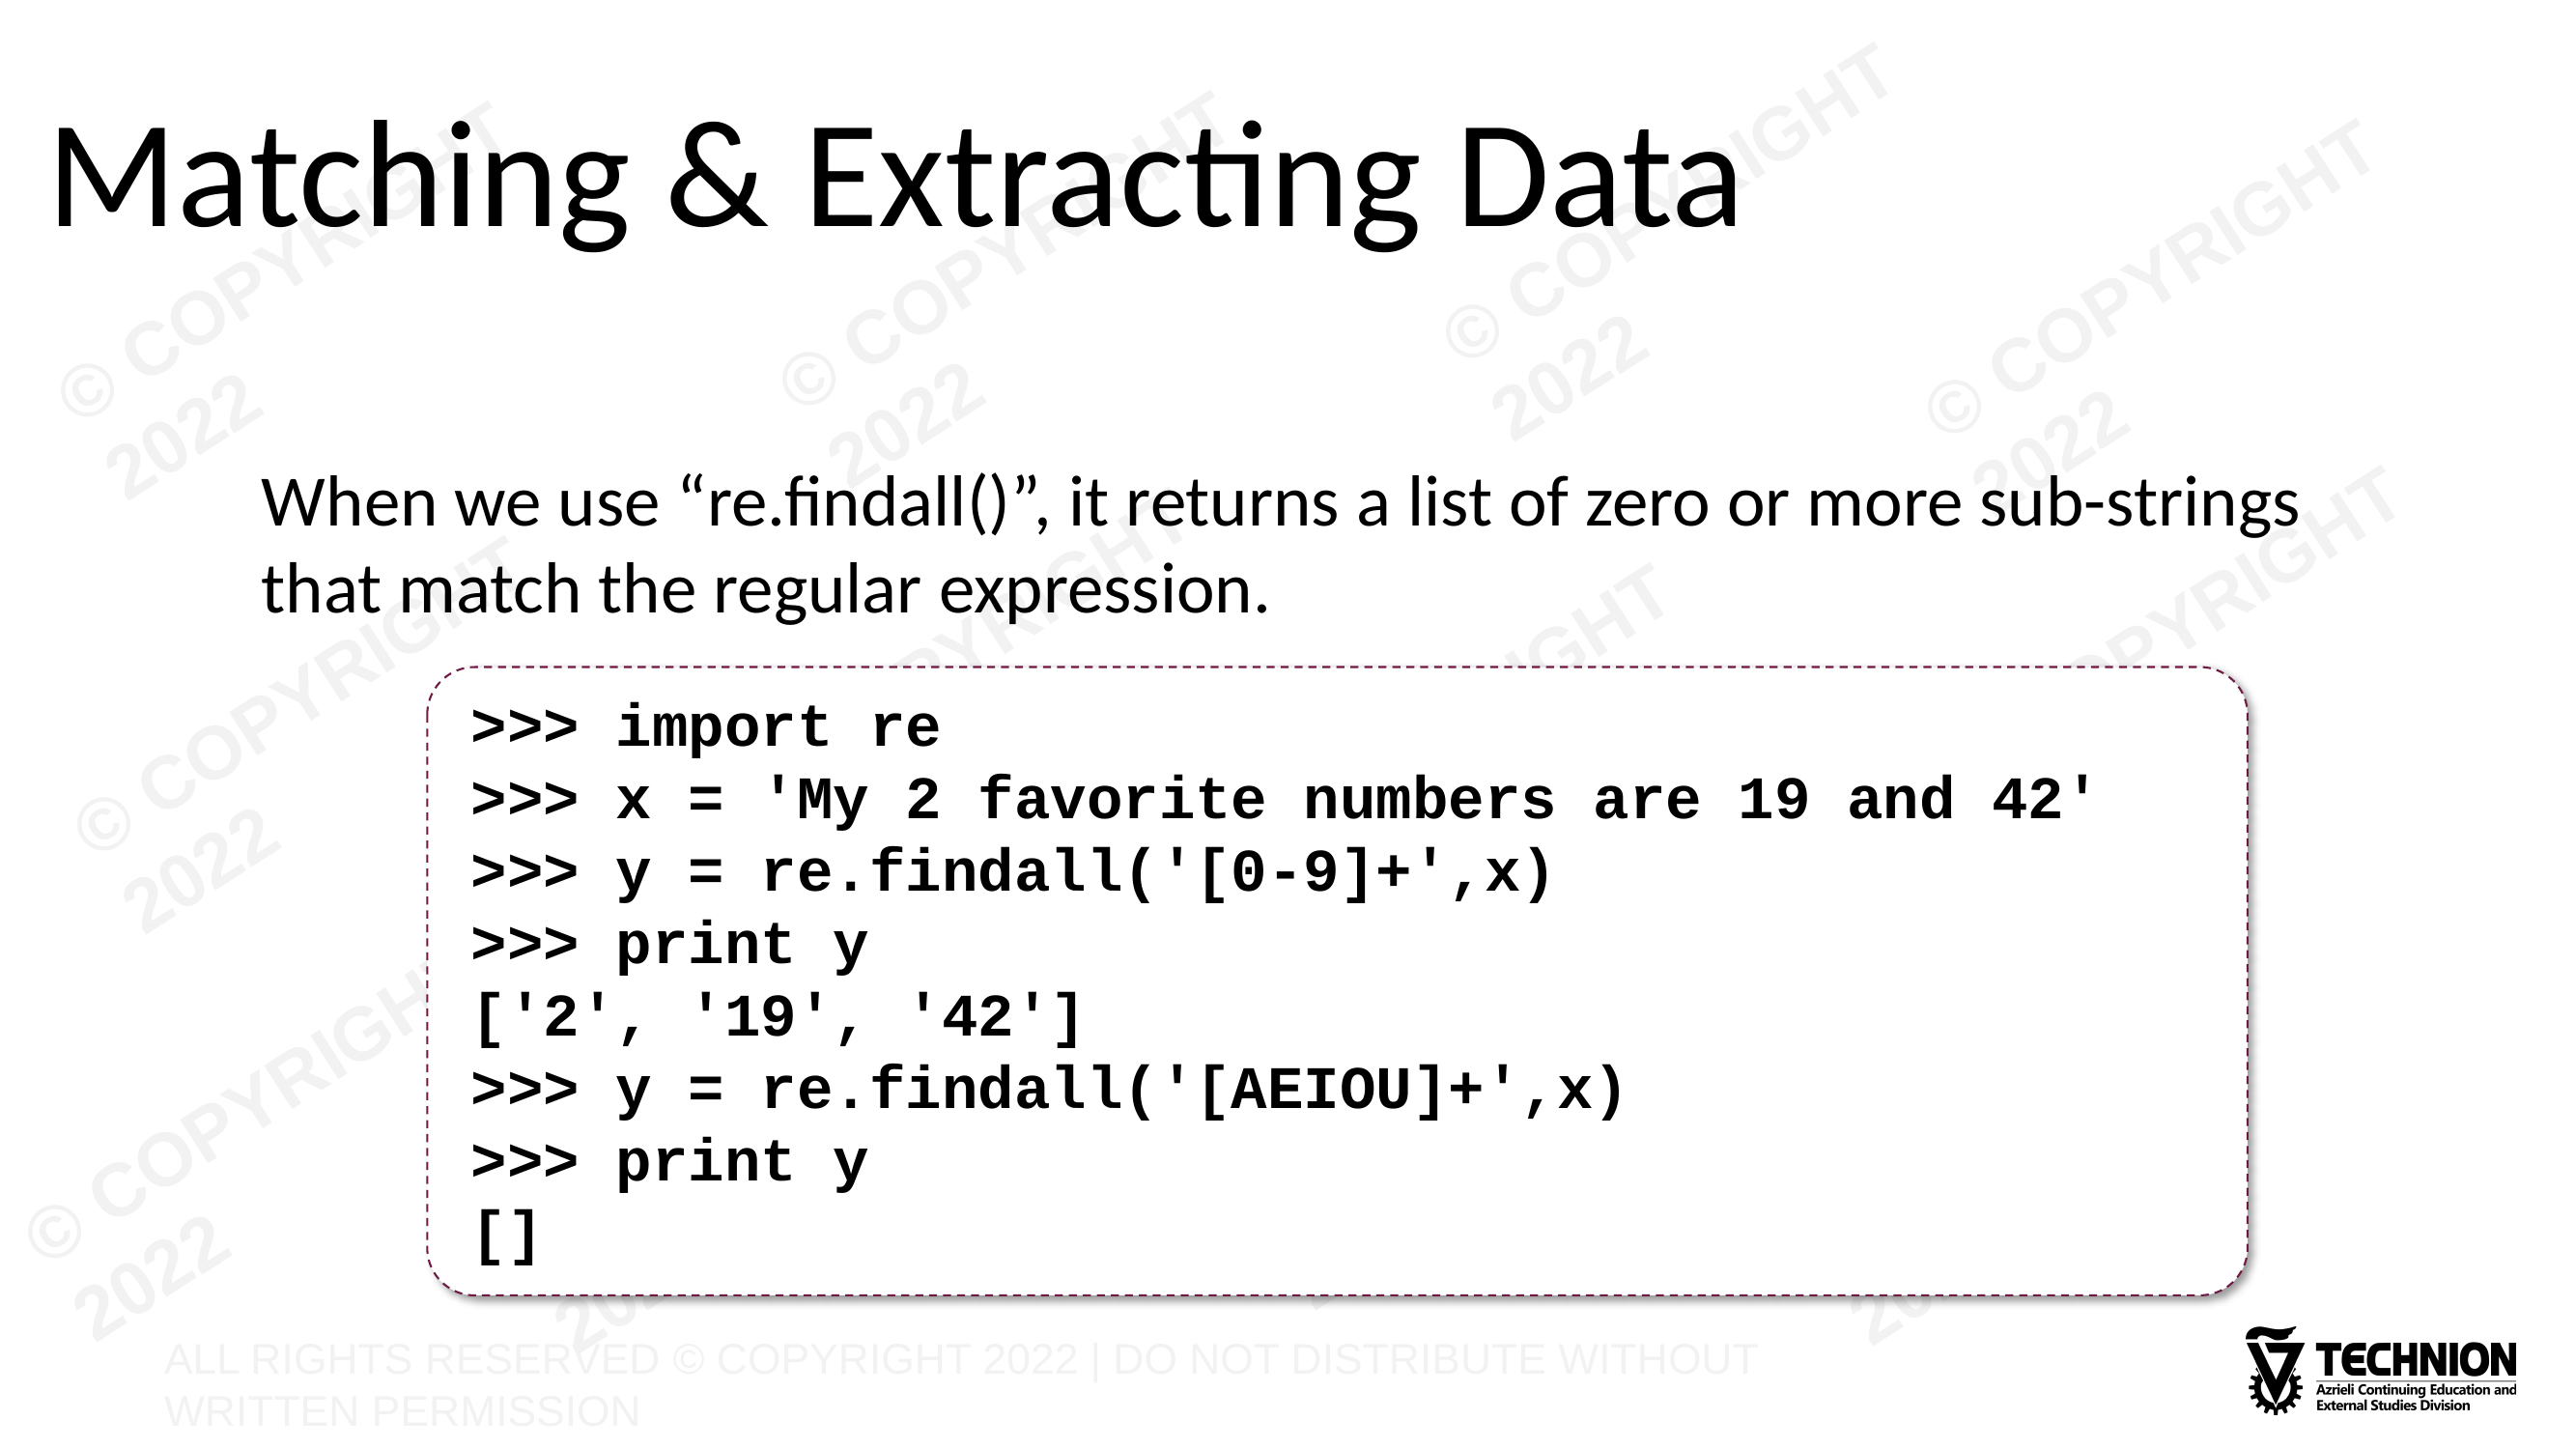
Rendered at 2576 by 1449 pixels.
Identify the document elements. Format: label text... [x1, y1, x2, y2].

title Matching & Extracting Data [41, 58, 2576, 272]
list When we use “re.findall()”, it returns a list of zero or more sub-strings that match the regular expression. [183, 412, 2391, 669]
text_box [426, 669, 2248, 1296]
text_box >>> import re >>> x = 'My 2 favorite numbers are 19 and 42' >>> y = re.findall('[0-9]+',x) >>> print y ['2', '19', '42'] >>> y = re.findall('[AEIOU]+',x) >>> print y [] [470, 692, 2322, 1259]
